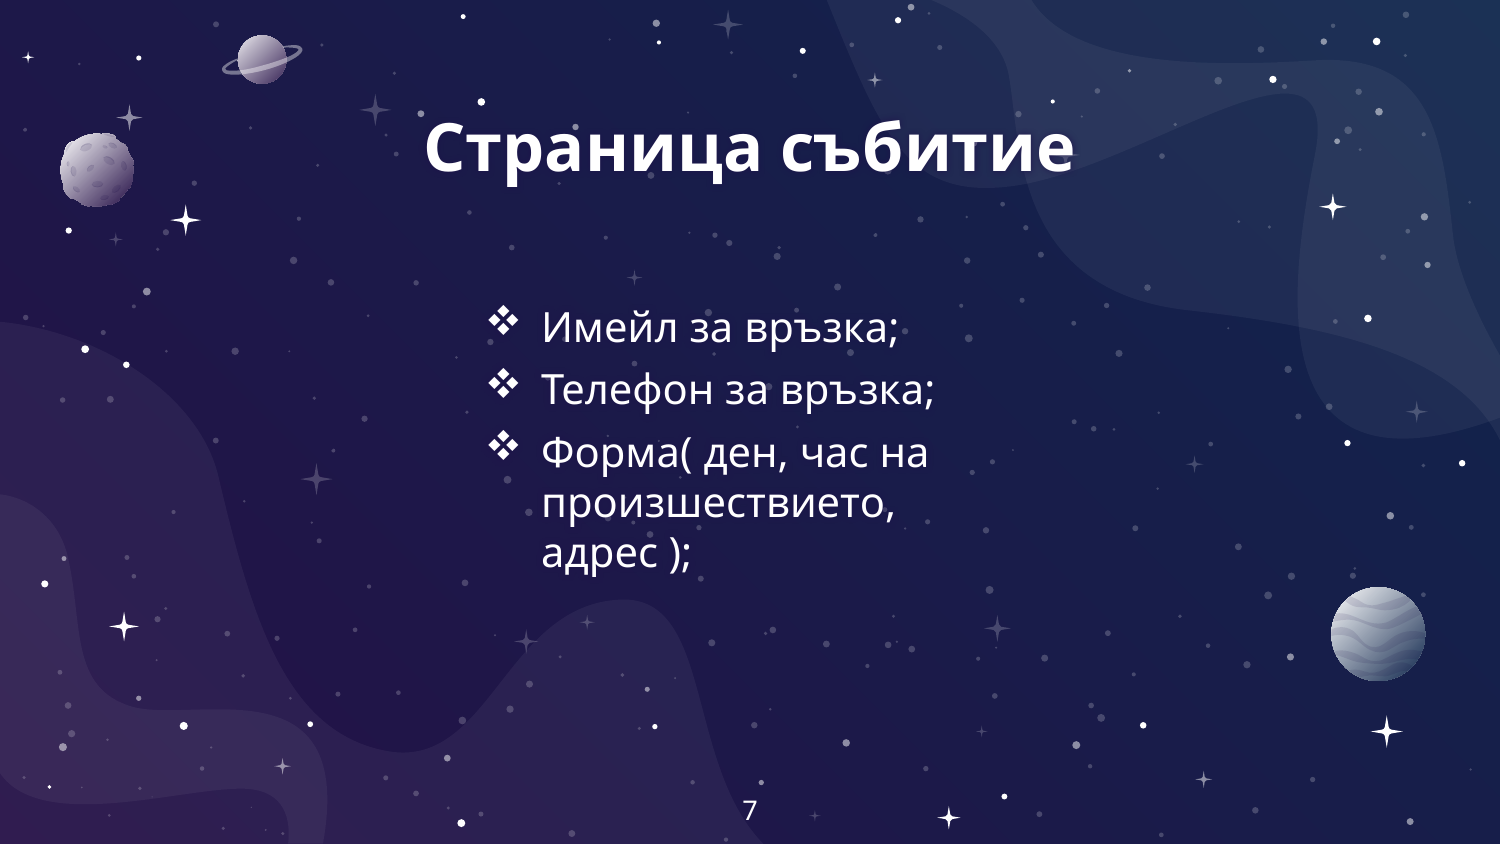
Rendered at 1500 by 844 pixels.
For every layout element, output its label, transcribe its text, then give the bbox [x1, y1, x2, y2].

slide_number 7 [705, 779, 795, 844]
list Имейл за връзка; Телефон за връзка; Форма( ден, час на произшествието, адрес ); [484, 300, 1056, 618]
title Страница събитие [215, 83, 1285, 185]
